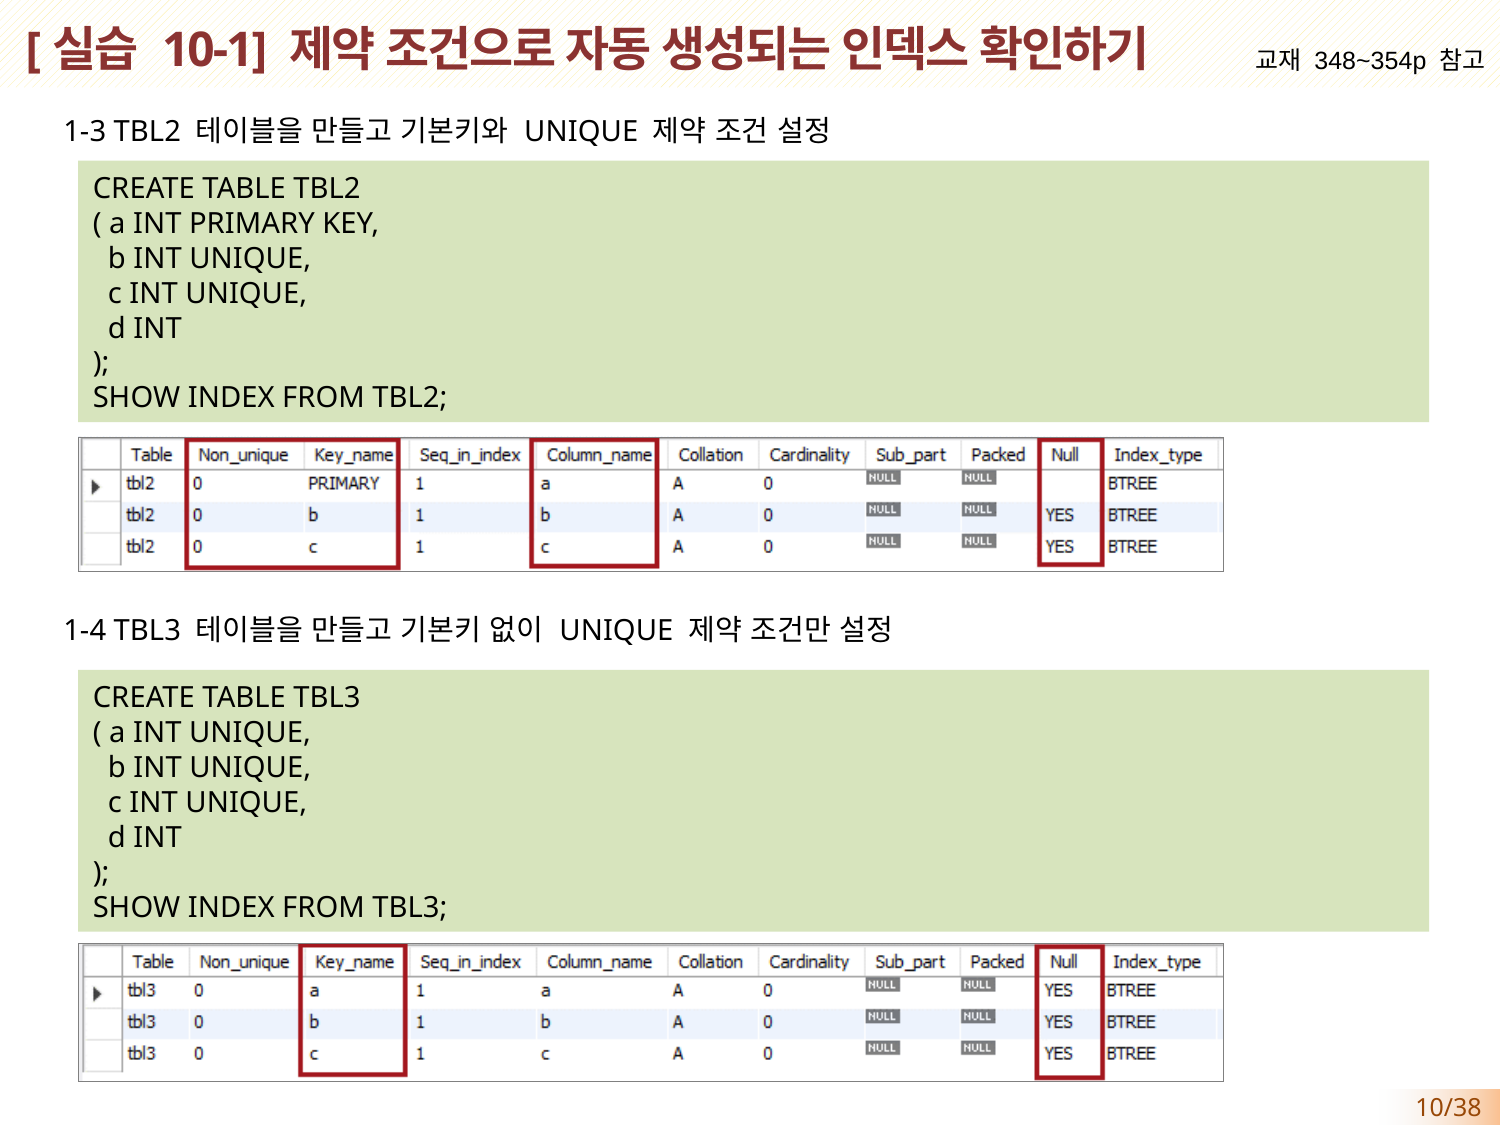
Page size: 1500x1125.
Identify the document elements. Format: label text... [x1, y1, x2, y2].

picture [77, 943, 1224, 1082]
text_box CREATE TABLE TBL3 ( a INT UNIQUE, b INT UNIQUE, c INT UNIQUE, d INT ); SHOW INDEX FROM TBL3; [76, 668, 1431, 934]
title [실습 10-1] 제약 조건으로 자동 생성되는 인덱스 확인하기 [10, 8, 1288, 87]
text_box CREATE TABLE TBL2 ( a INT PRIMARY KEY, b INT UNIQUE, c INT UNIQUE, d INT ); SHOW INDEX FROM TBL2; [76, 158, 1431, 424]
text_box 교재 348~354p 참고 [1240, 36, 1500, 82]
list 1-3 TBL2 테이블을 만들고 기본키와 UNIQUE 제약 조건 설정 1-4 TBL3 테이블을 만들고 기본키 없이 UNIQUE 제약 조건만 설정 [10, 97, 1481, 1028]
picture [77, 436, 1224, 572]
